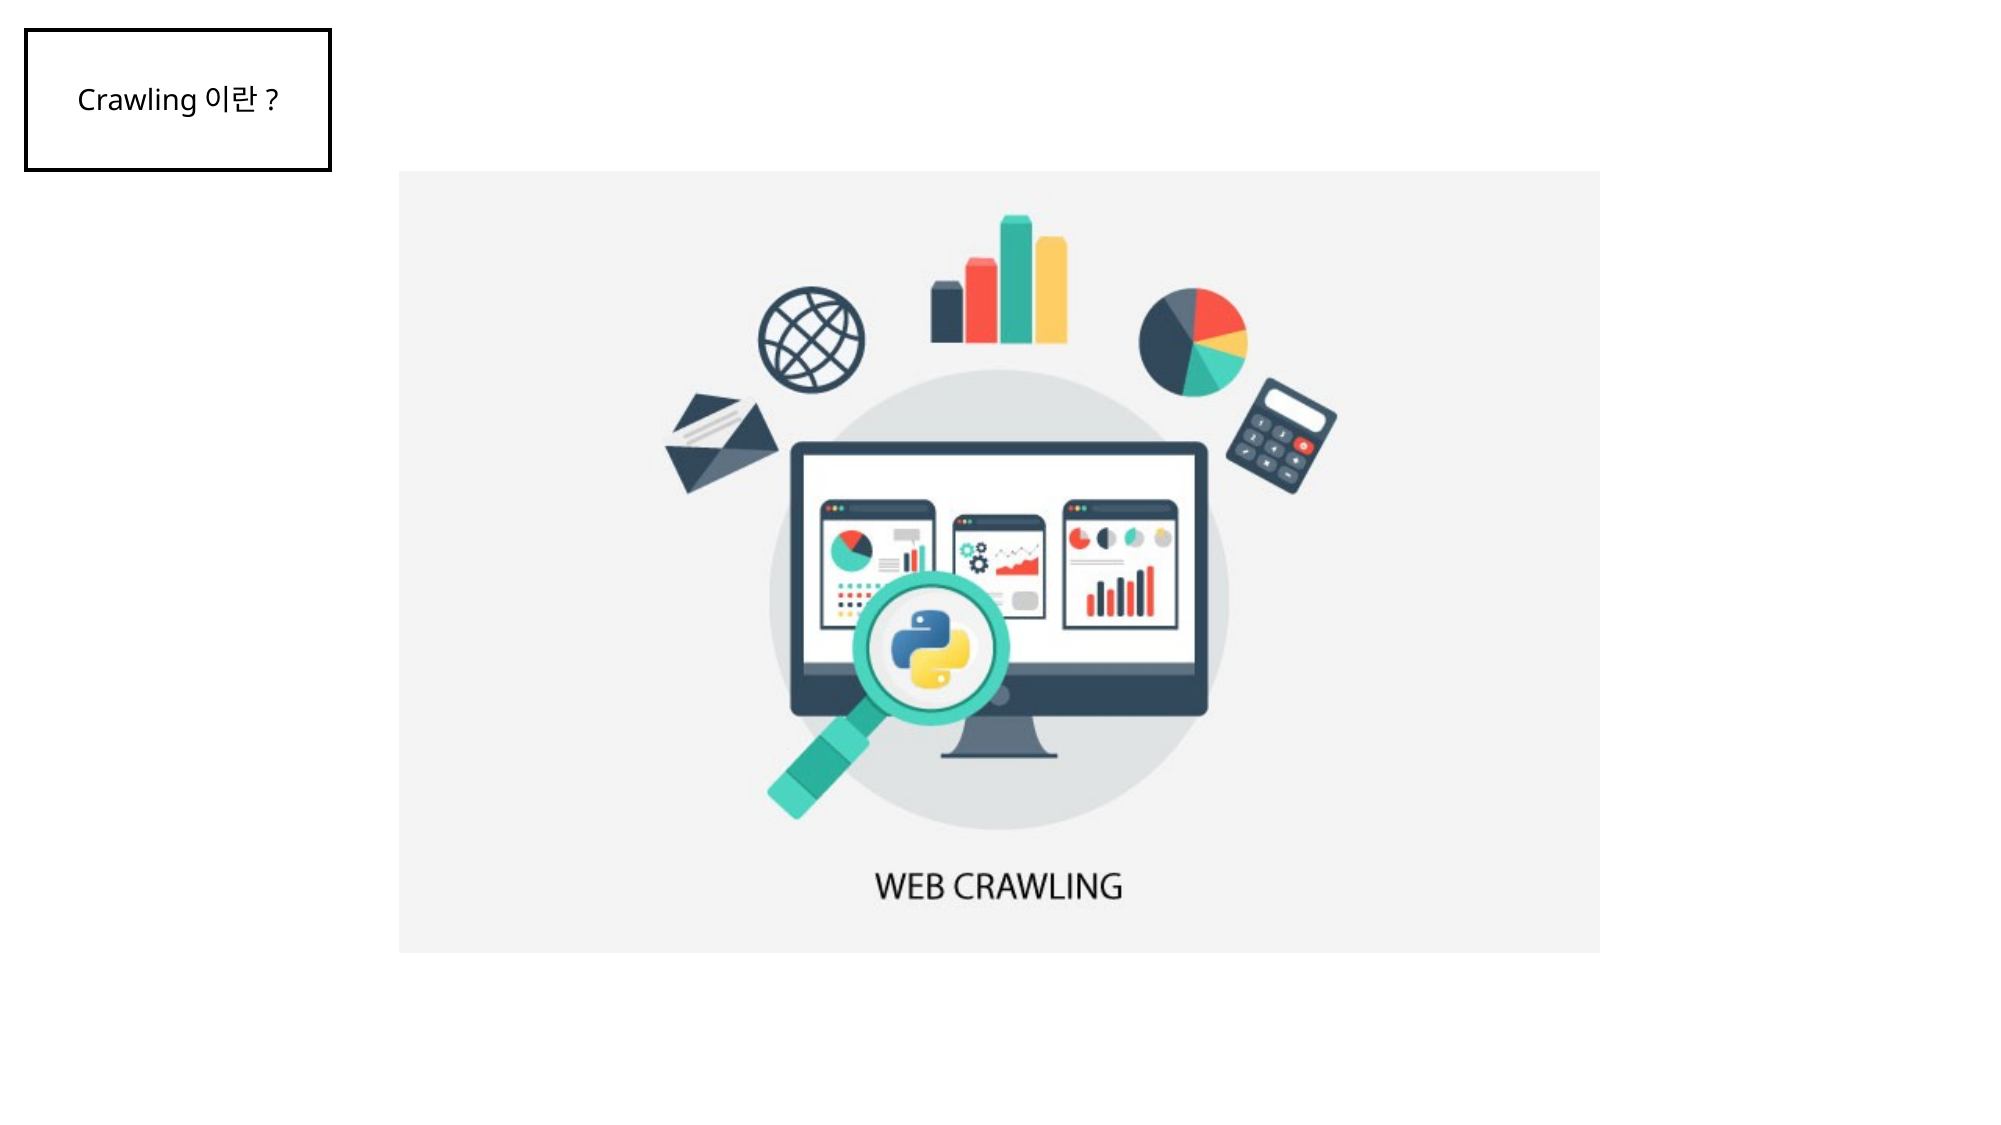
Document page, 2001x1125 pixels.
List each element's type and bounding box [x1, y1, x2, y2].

text_box [26, 29, 330, 171]
picture [399, 171, 1600, 954]
